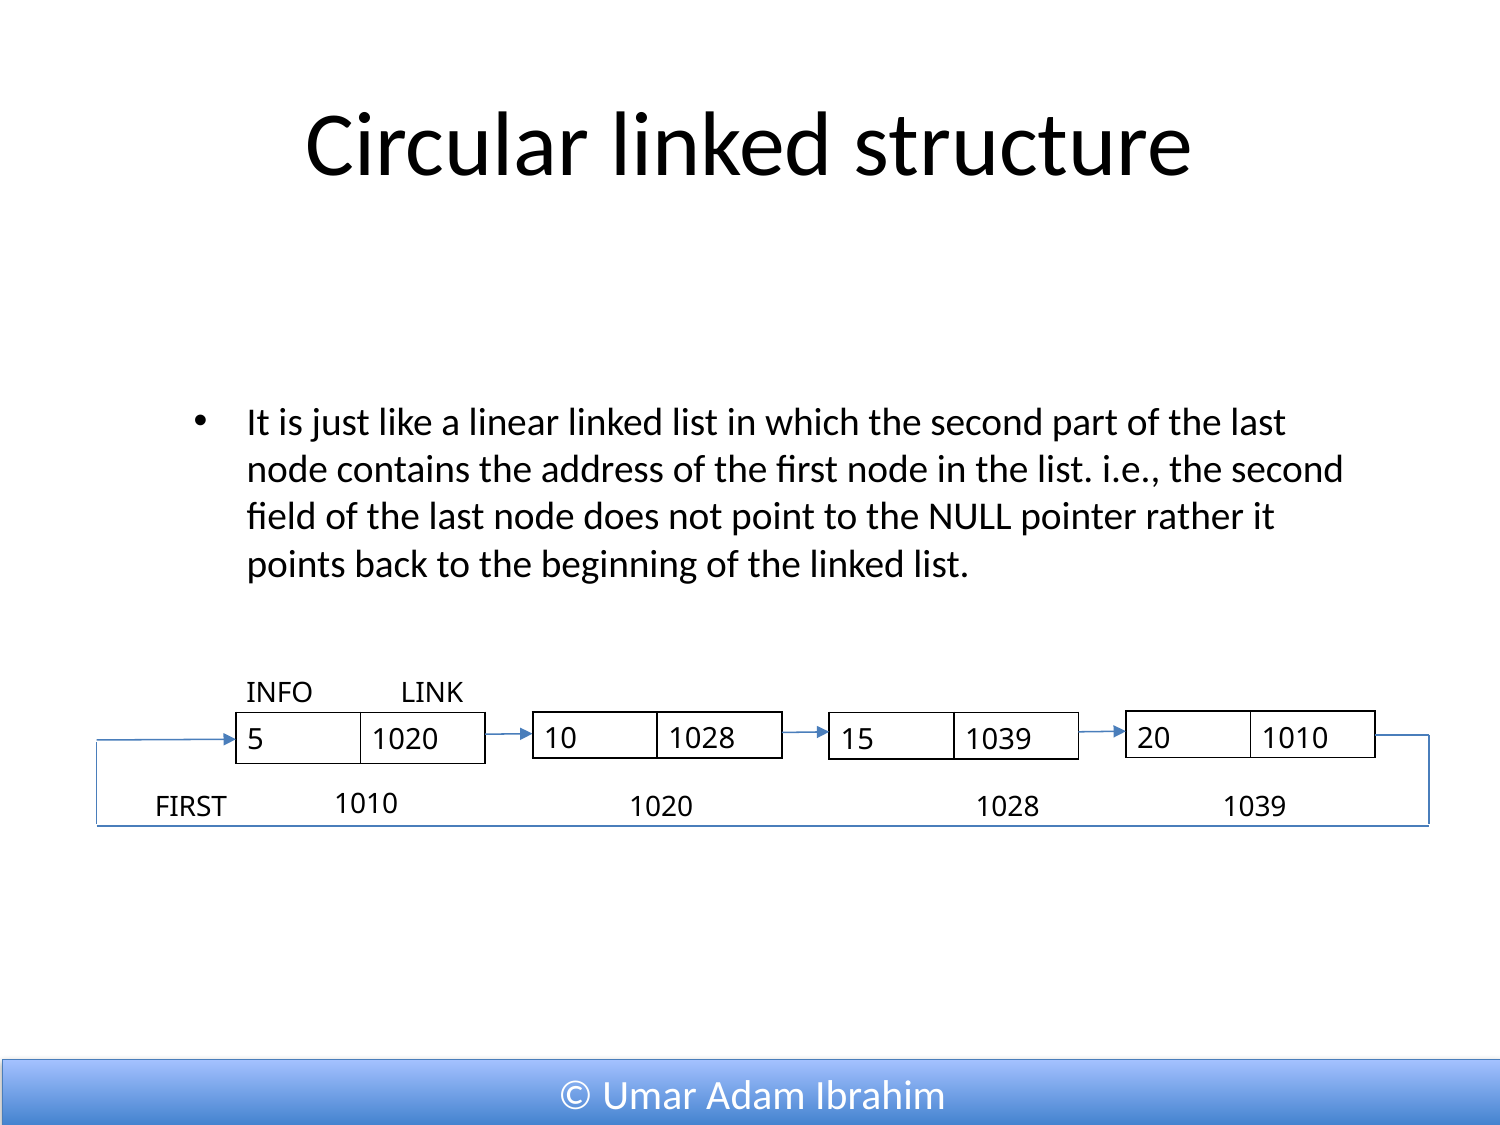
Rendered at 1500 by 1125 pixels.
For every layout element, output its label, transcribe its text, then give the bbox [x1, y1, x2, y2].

list It is just like a linear linked list in which the second part of the last node contains the address of the first node in the list. i.e., the second field of the last node does not point to the NULL pointer rather it points back to the beginning of the linked list. [178, 388, 1361, 598]
text_box 1010 [319, 778, 413, 824]
table_header 20 [1127, 712, 1250, 757]
table_header 1039 [955, 713, 1078, 758]
text_box LINK [385, 667, 479, 716]
text_box 1020 [614, 780, 708, 824]
text_box INFO [231, 667, 328, 716]
table_header 10 [534, 713, 656, 757]
text_box © Umar Adam Ibrahim [2, 1059, 1500, 1125]
table_header 5 [237, 713, 360, 763]
text_box 1039 [1207, 780, 1302, 824]
text_box FIRST [140, 780, 242, 824]
text_box 1028 [960, 780, 1055, 824]
table_header 1028 [658, 713, 781, 757]
table_header 15 [830, 713, 953, 758]
table_header 1020 [361, 713, 484, 763]
title Circular linked structure [75, 45, 1425, 233]
table_header 1010 [1251, 712, 1374, 757]
